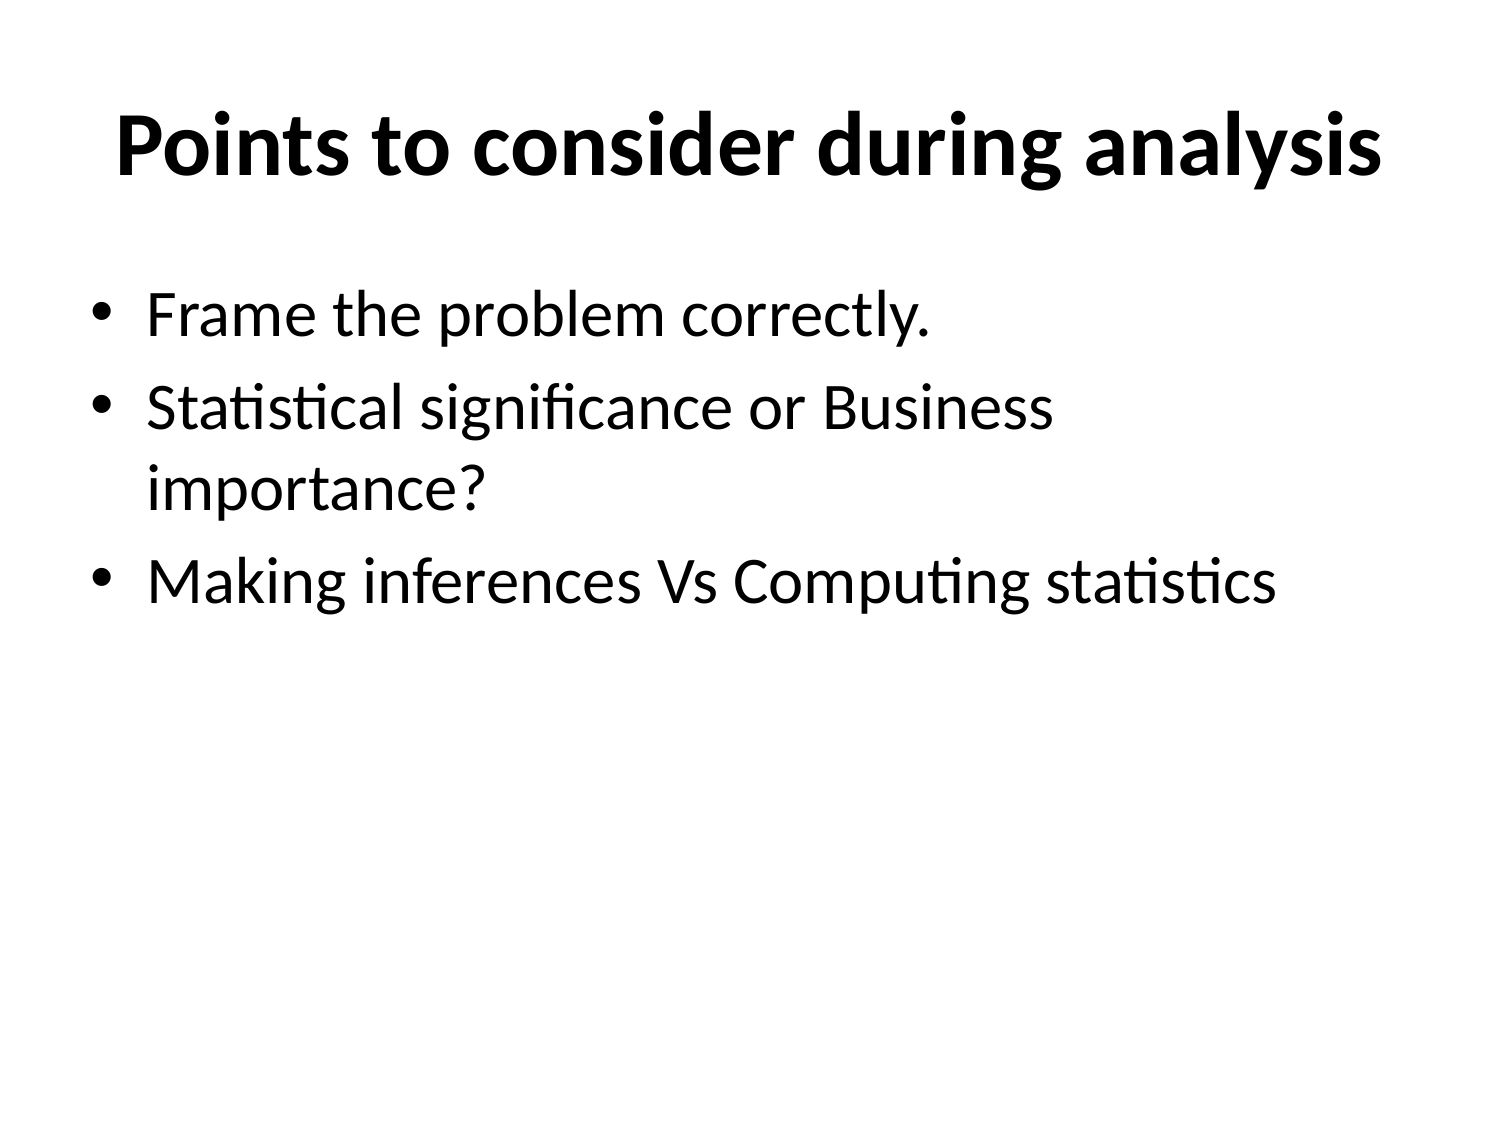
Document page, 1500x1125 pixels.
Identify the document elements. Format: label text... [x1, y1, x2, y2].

list Frame the problem correctly. Statistical significance or Business importance? Making inferences Vs Computing statistics [75, 262, 1425, 1005]
title Points to consider during analysis [75, 45, 1425, 233]
